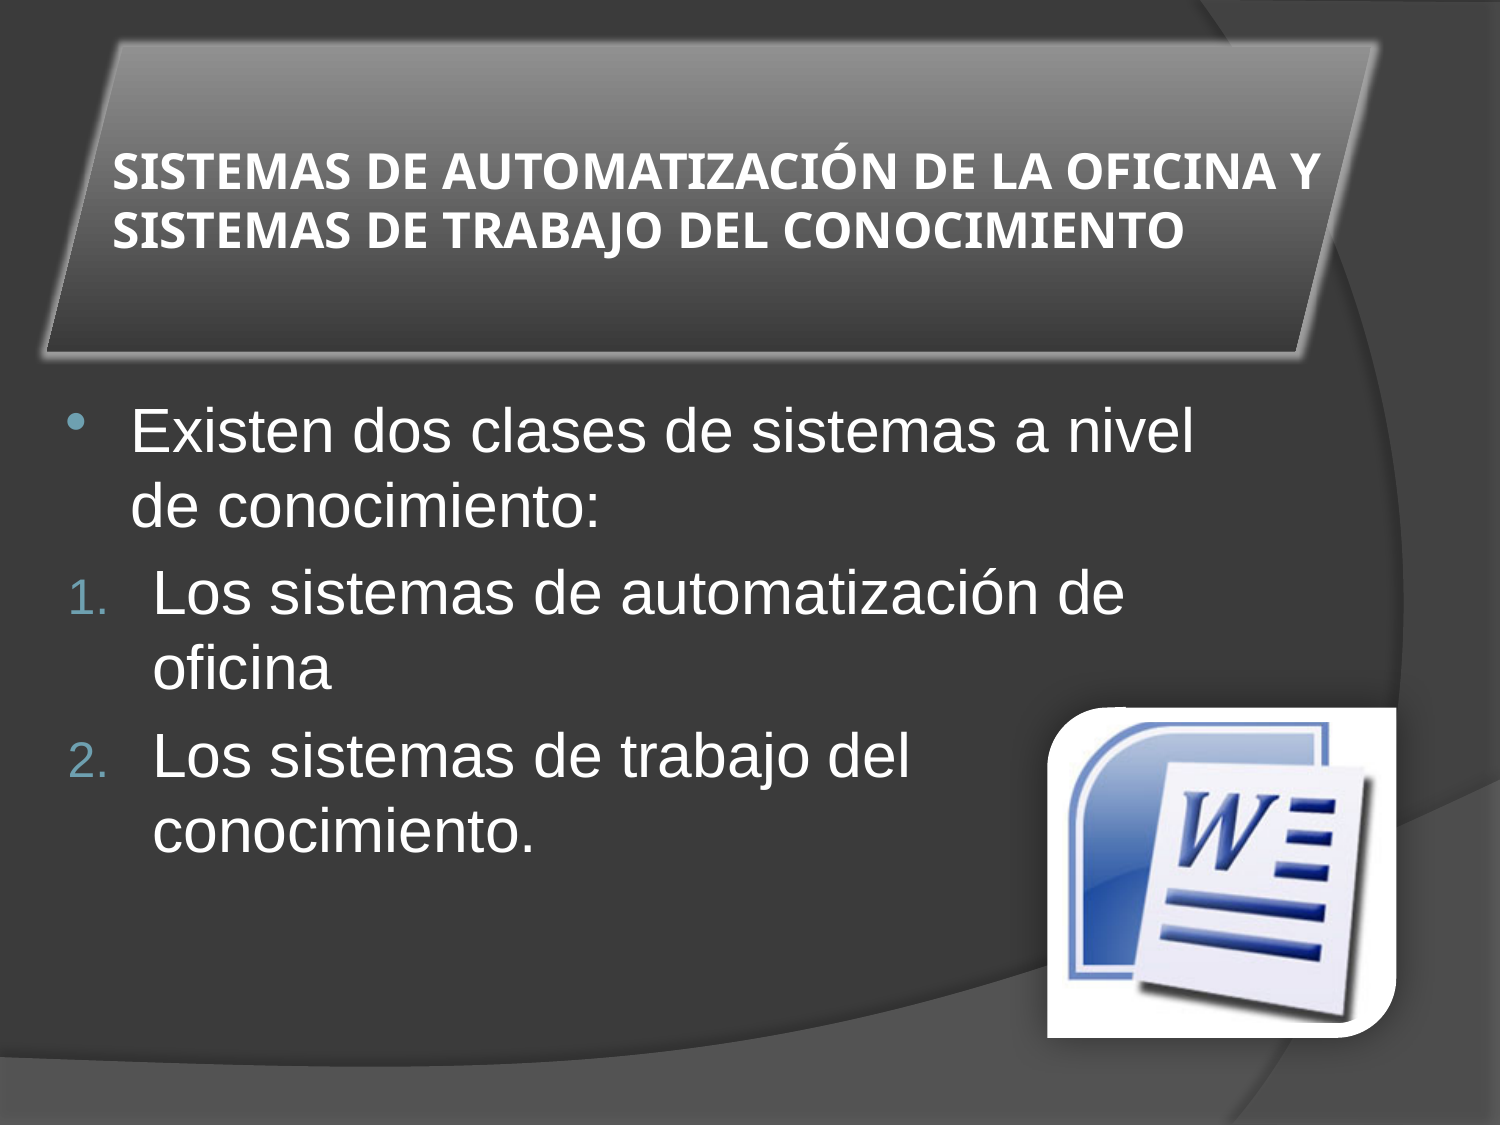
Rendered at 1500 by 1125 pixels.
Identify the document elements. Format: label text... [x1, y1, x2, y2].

title SISTEMAS DE AUTOMATIZACIÓN DE LA OFICINA Y SISTEMAS DE TRABAJO DEL CONOCIMIENTO [105, 105, 1331, 293]
list Existen dos clases de sistemas a nivel de conocimiento: Los sistemas de automatización de oficina Los sistemas de trabajo del conocimiento. [46, 382, 1272, 1125]
text_box [46, 118, 1310, 352]
picture [1054, 714, 1390, 1031]
text_box [108, 46, 1372, 208]
